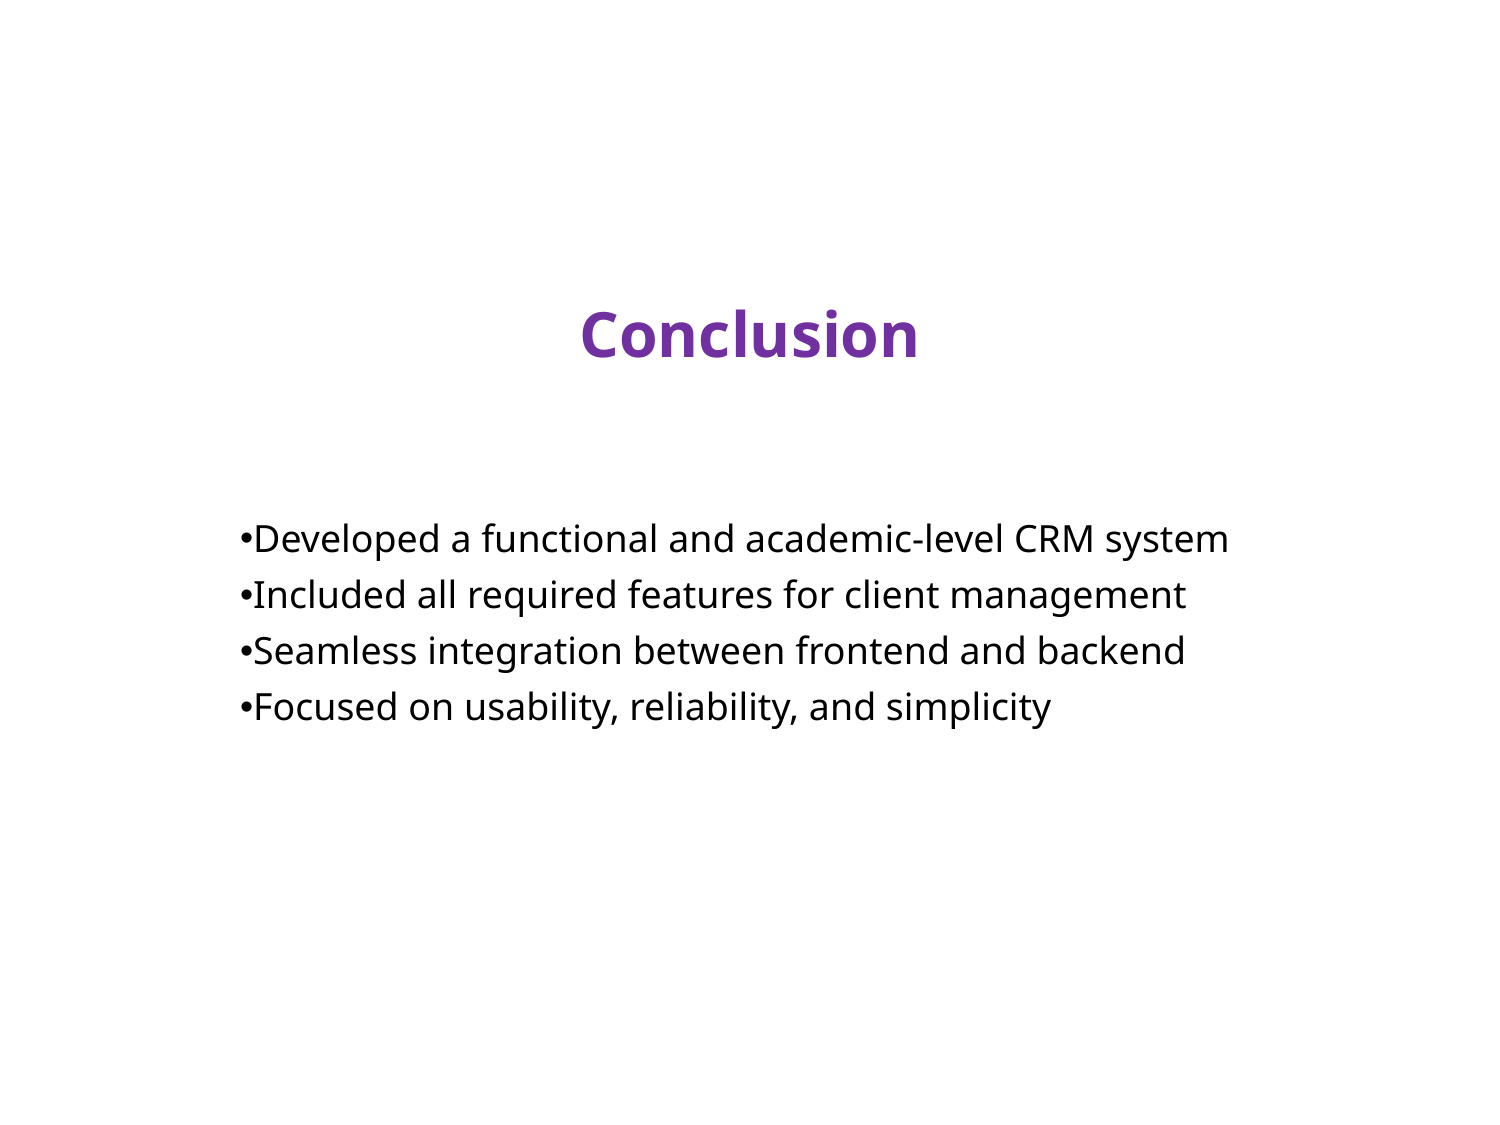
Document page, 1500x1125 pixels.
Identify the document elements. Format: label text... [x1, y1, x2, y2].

title Conclusion [275, 287, 1225, 379]
subtitle Developed a functional and academic-level CRM system Included all required features for client management Seamless integration between frontend and backend Focused on usability, reliability, and simplicity [225, 512, 1350, 800]
